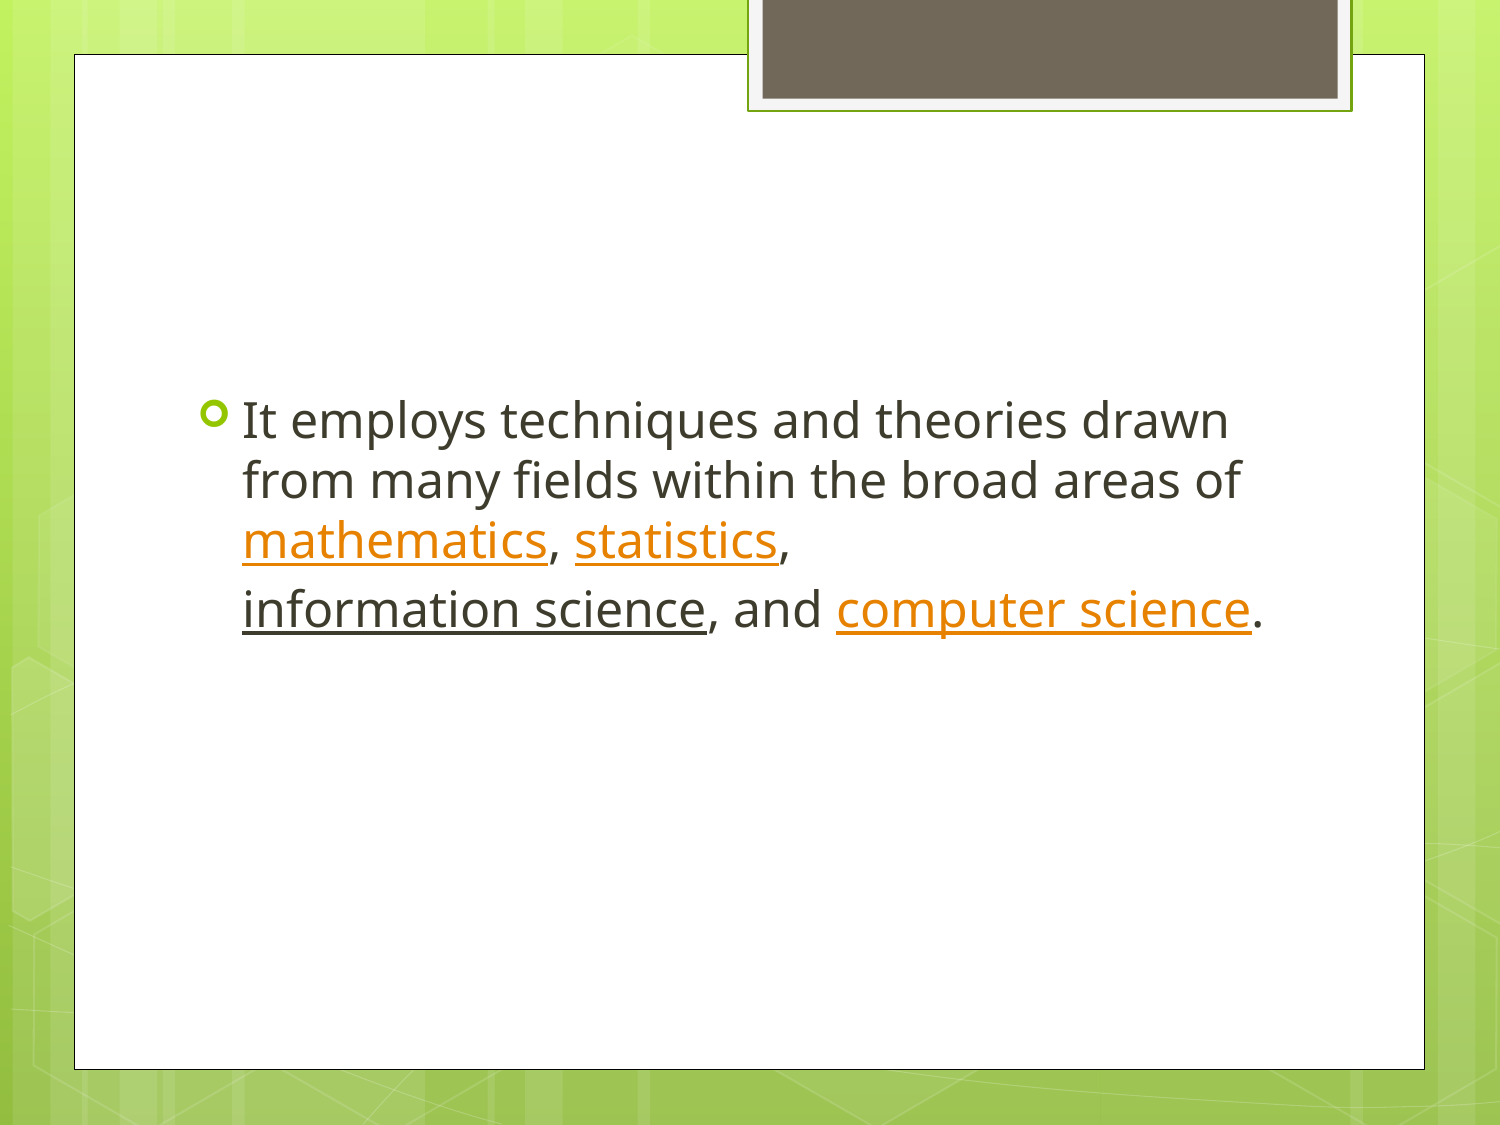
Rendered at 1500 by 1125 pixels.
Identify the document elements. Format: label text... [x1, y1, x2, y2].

list It employs techniques and theories drawn from many fields within the broad areas of mathematics, statistics, information science, and computer science. [171, 381, 1283, 957]
